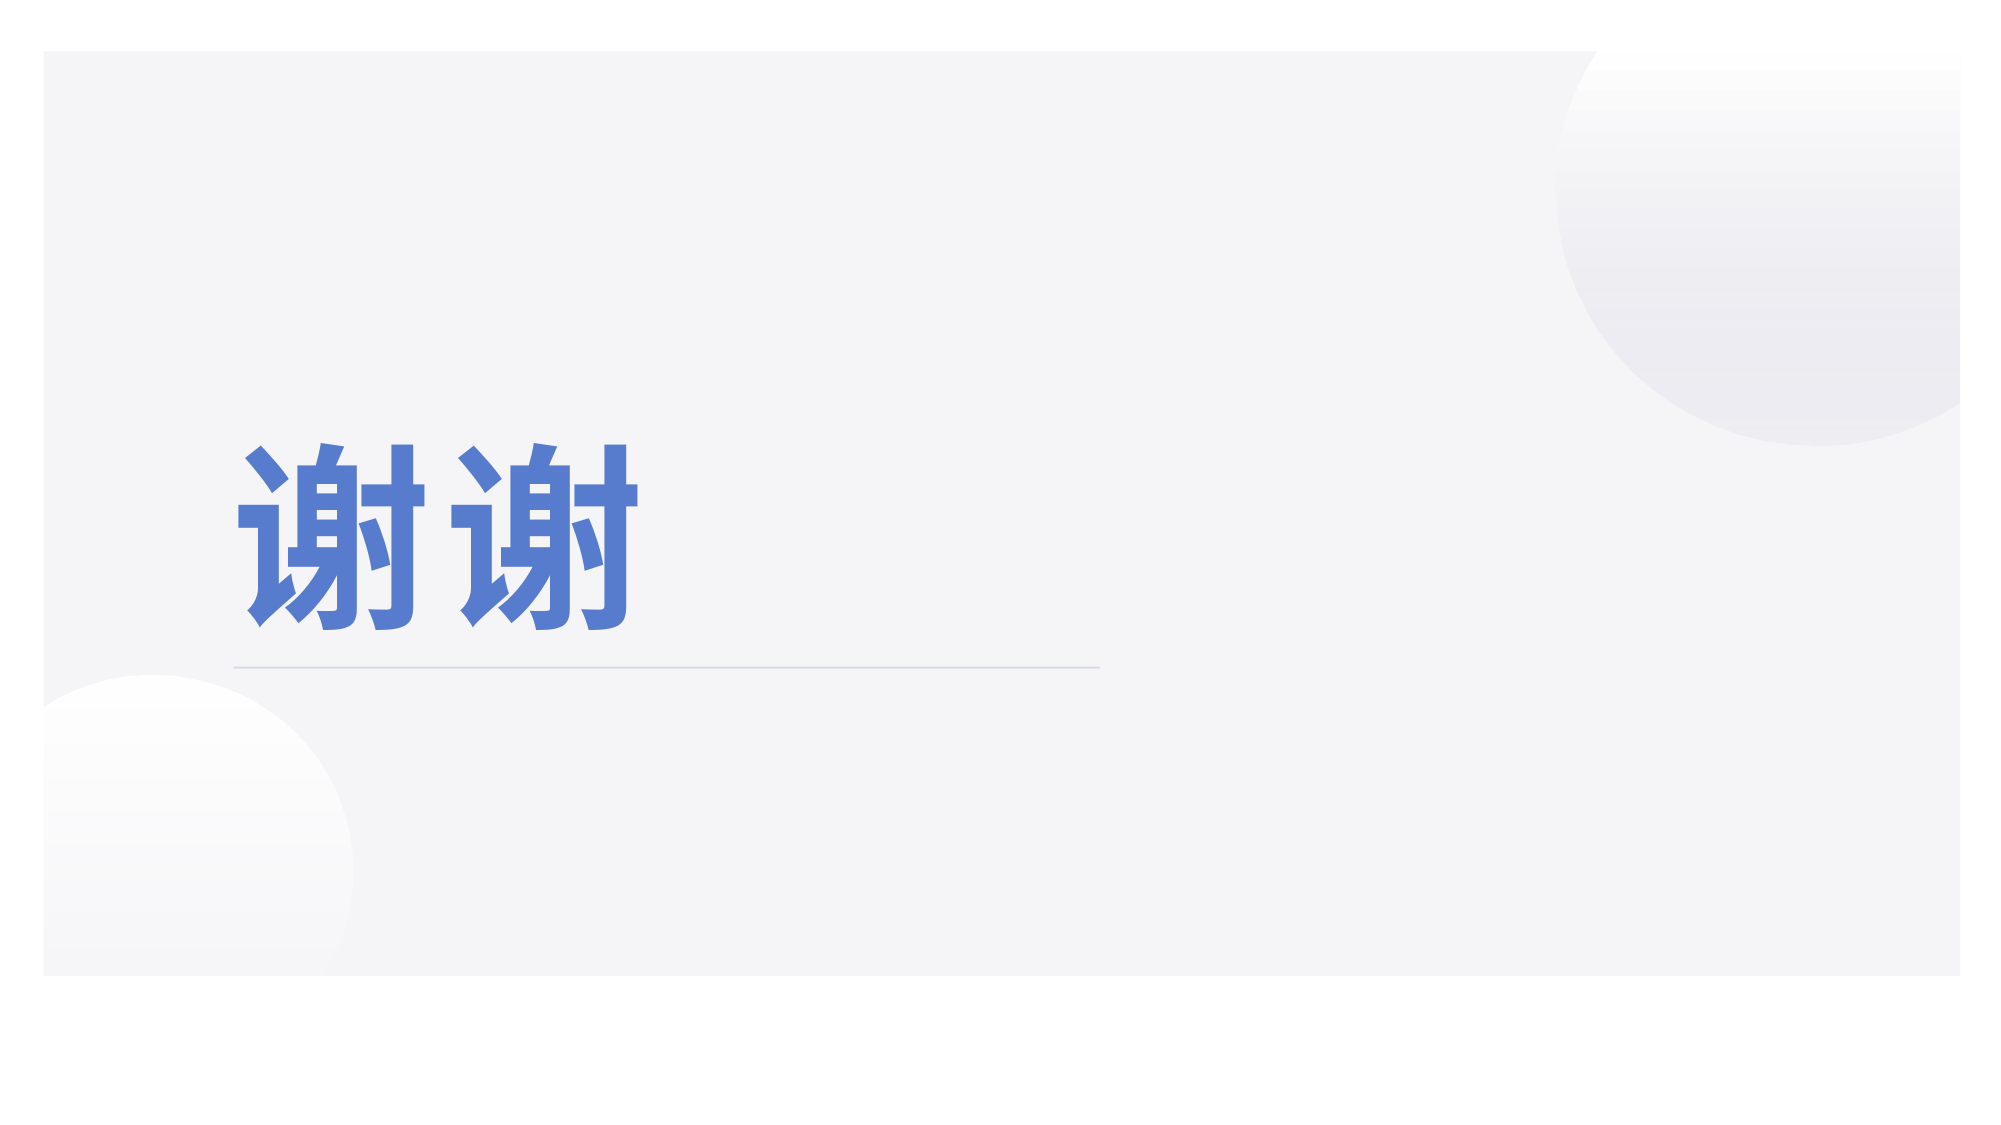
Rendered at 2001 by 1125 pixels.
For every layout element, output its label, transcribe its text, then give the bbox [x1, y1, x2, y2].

title 谢谢 [216, 389, 1309, 654]
